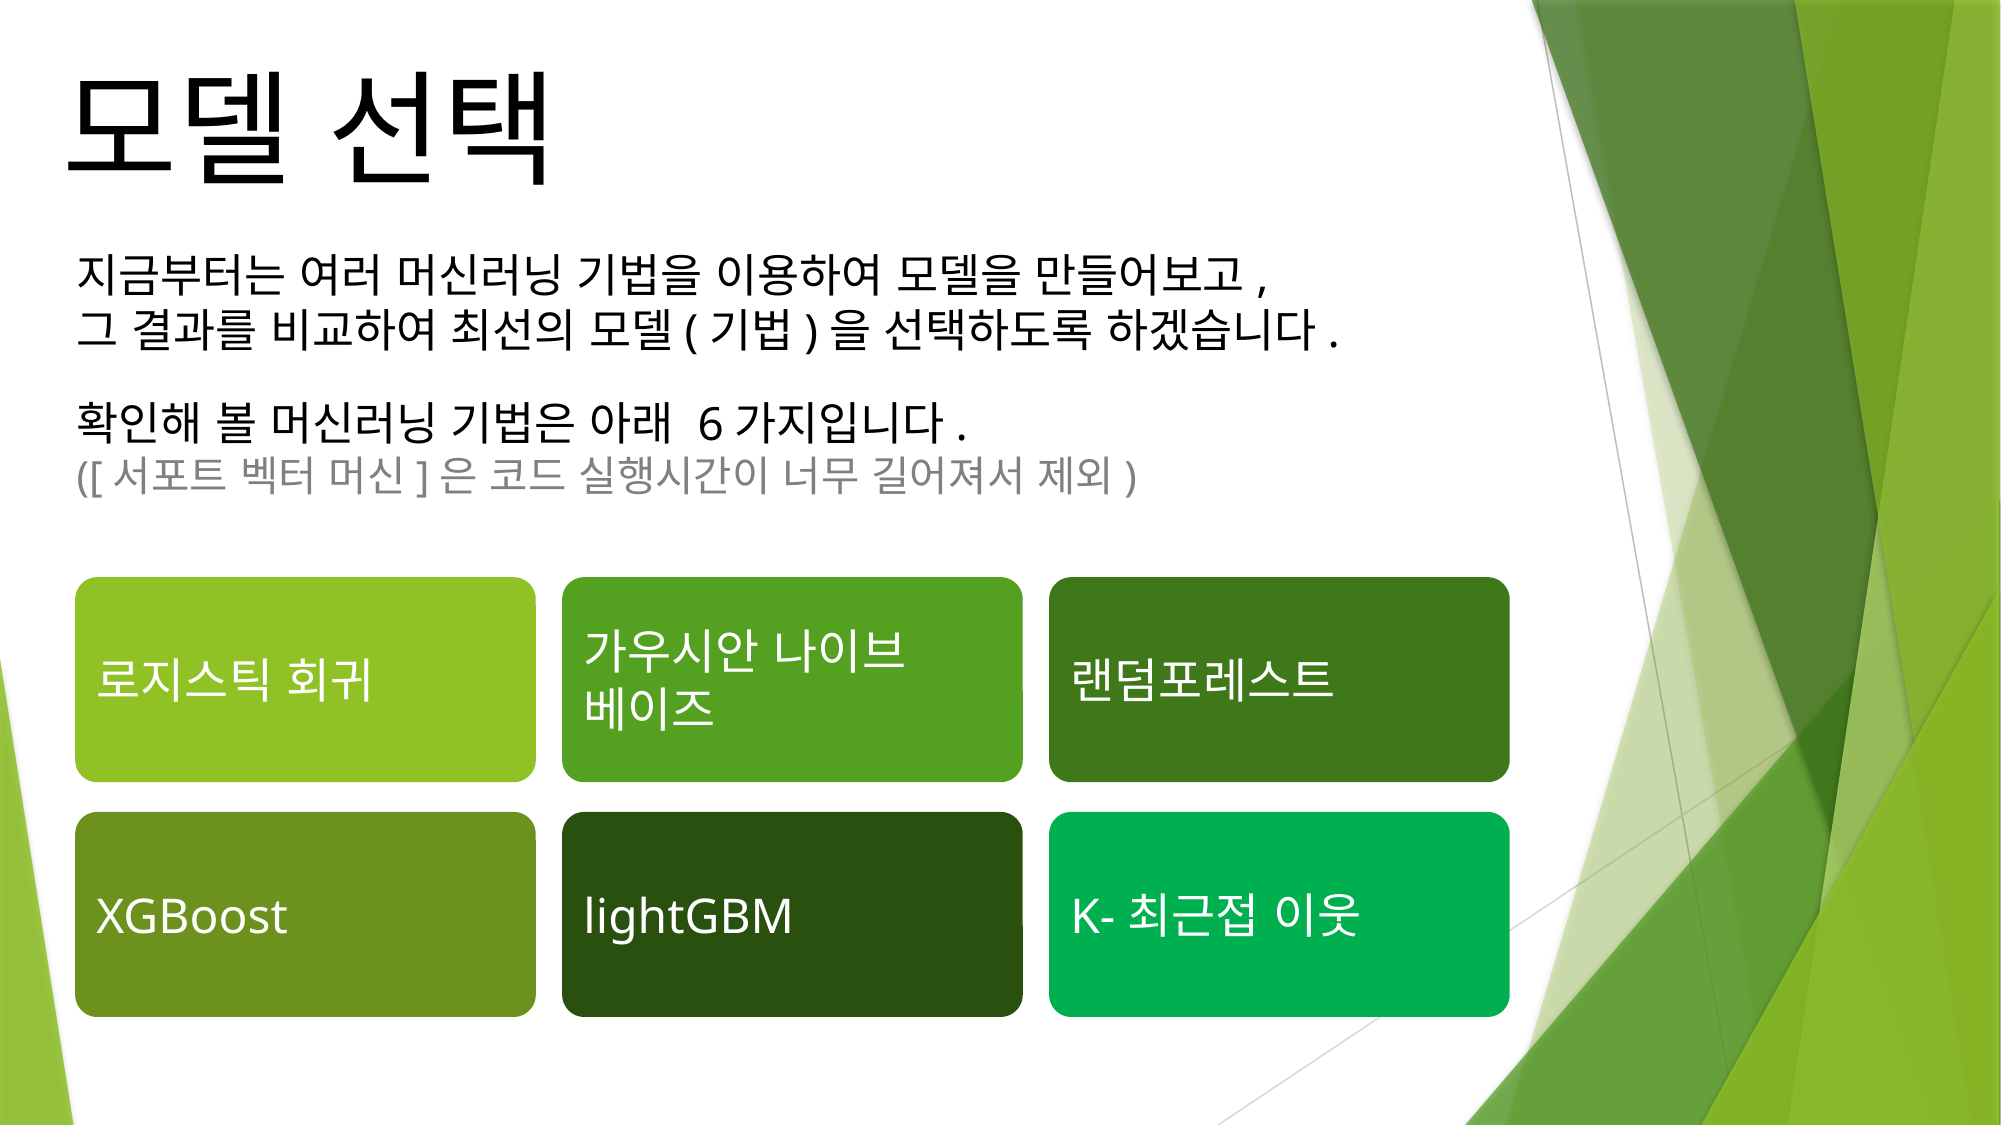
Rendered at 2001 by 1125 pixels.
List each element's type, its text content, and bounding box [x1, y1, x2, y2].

text_box lightGBM [560, 810, 1025, 1019]
text_box 모델 선택 [48, 43, 573, 209]
text_box 가우시안 나이브 베이즈 [560, 575, 1025, 784]
text_box XGBoost [73, 810, 538, 1019]
text_box 랜덤포레스트 [1047, 575, 1512, 784]
text_box 지금부터는 여러 머신러닝 기법을 이용하여 모델을 만들어보고, 그 결과를 비교하여 최선의 모델(기법)을 선택하도록 하겠습니다. 확인해 볼 머신러닝 기법은 아래 6가지입니다. ([서포트 벡터 머신]은 코드 실행시간이 너무 길어져서 제외) [61, 239, 1432, 507]
text_box K-최근접 이웃 [1047, 810, 1512, 1019]
text_box 로지스틱 회귀 [73, 575, 538, 784]
